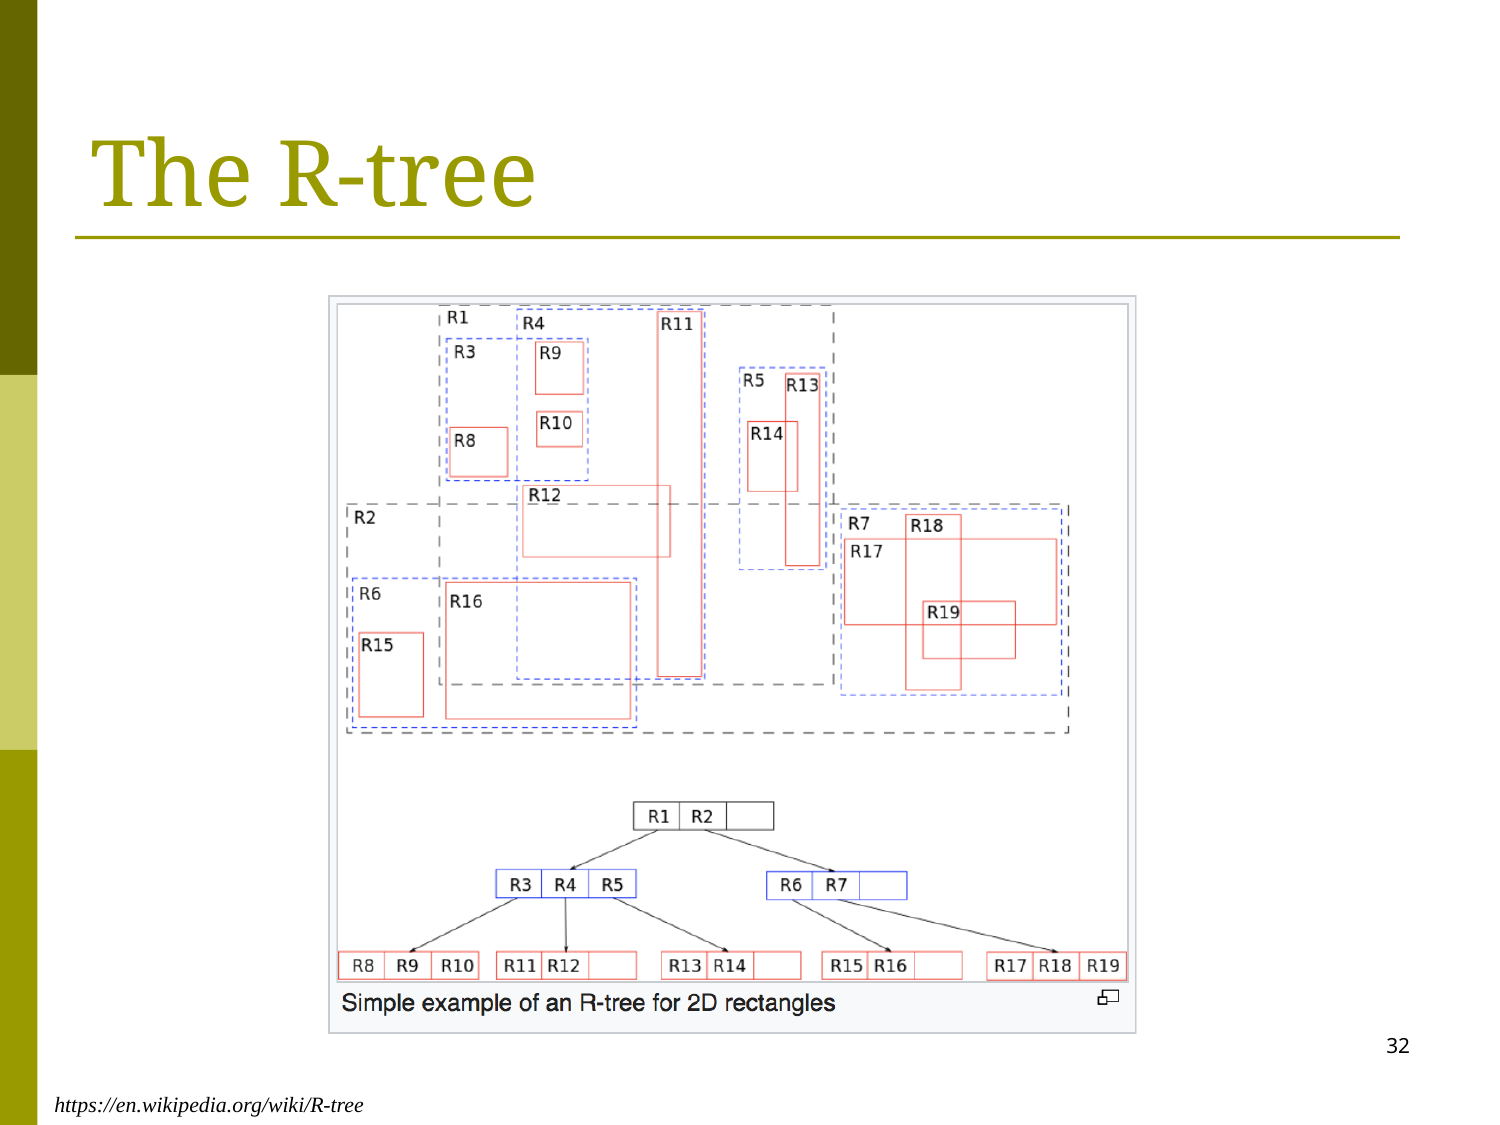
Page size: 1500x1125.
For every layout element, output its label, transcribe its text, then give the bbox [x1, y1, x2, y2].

title The R-tree [75, 45, 1425, 233]
picture [312, 287, 1149, 1051]
text_box https://en.wikipedia.org/wiki/R-tree [39, 1083, 380, 1125]
slide_number 32 [1074, 1025, 1425, 1100]
